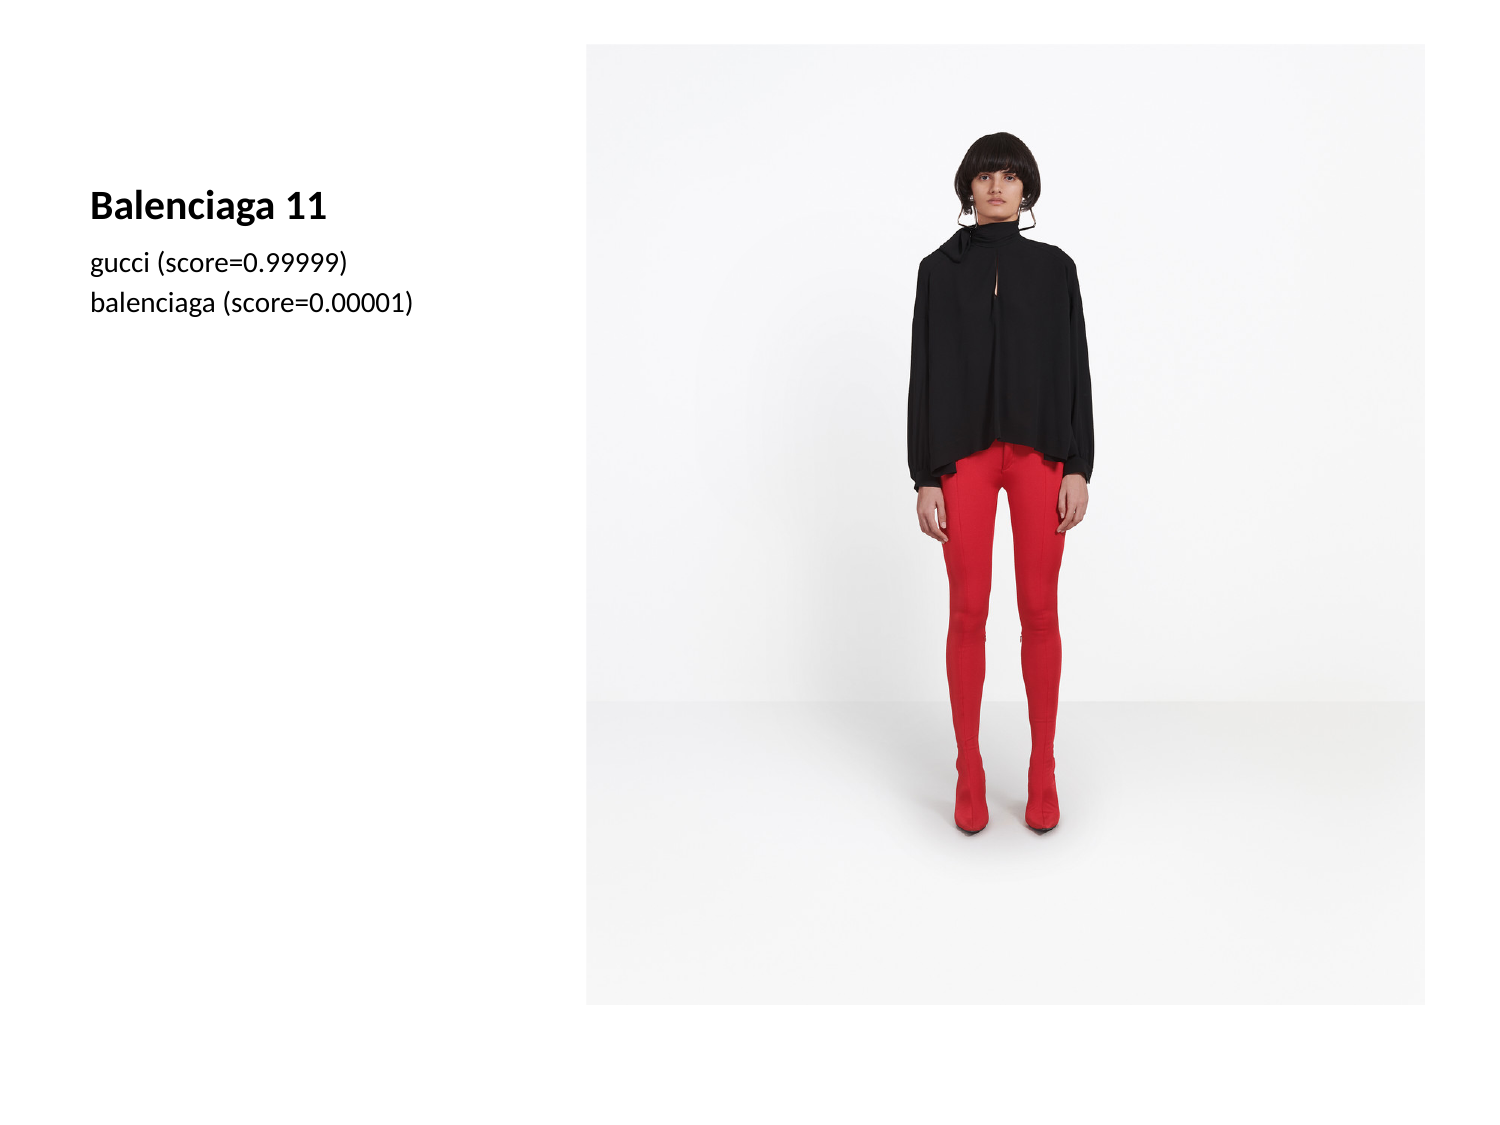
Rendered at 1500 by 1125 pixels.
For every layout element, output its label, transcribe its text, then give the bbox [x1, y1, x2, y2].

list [586, 44, 1426, 1006]
list gucci (score=0.99999) balenciaga (score=0.00001) [75, 235, 569, 1005]
title Balenciaga 11 [75, 44, 569, 235]
